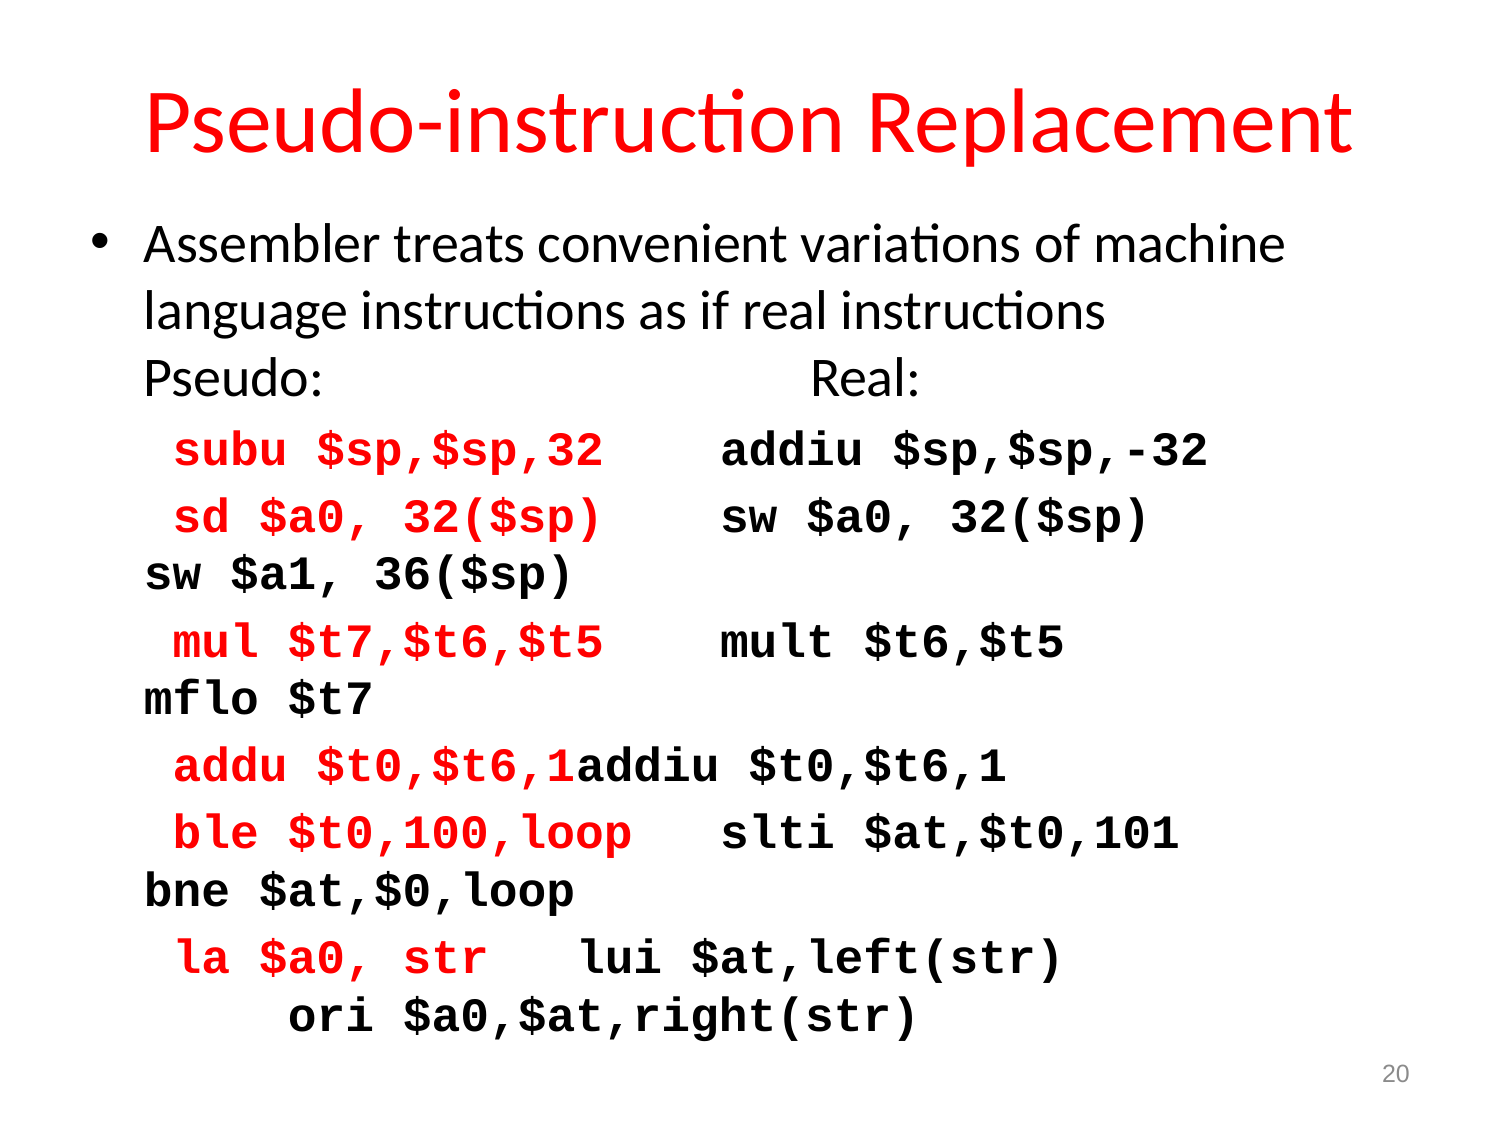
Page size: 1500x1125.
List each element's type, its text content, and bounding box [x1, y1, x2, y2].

title Pseudo-instruction Replacement [75, 45, 1425, 188]
list Assembler treats convenient variations of machine language instructions as if real instructions Pseudo: Real: subu $sp,$sp,32 addiu $sp,$sp,-32 sd $a0, 32($sp) sw $a0, 32($sp) sw $a1, 36($sp) mul $t7,$t6,$t5 mult $t6,$t5 mflo $t7 addu $t0,$t6,1 addiu $t0,$t6,1 ble $t0,100,loop slti $at,$t0,101 bne $at,$0,loop la $a0, str lui $at,left(str) ori $a0,$at,right(str) [75, 198, 1463, 1050]
slide_number 20 [1074, 1042, 1425, 1103]
